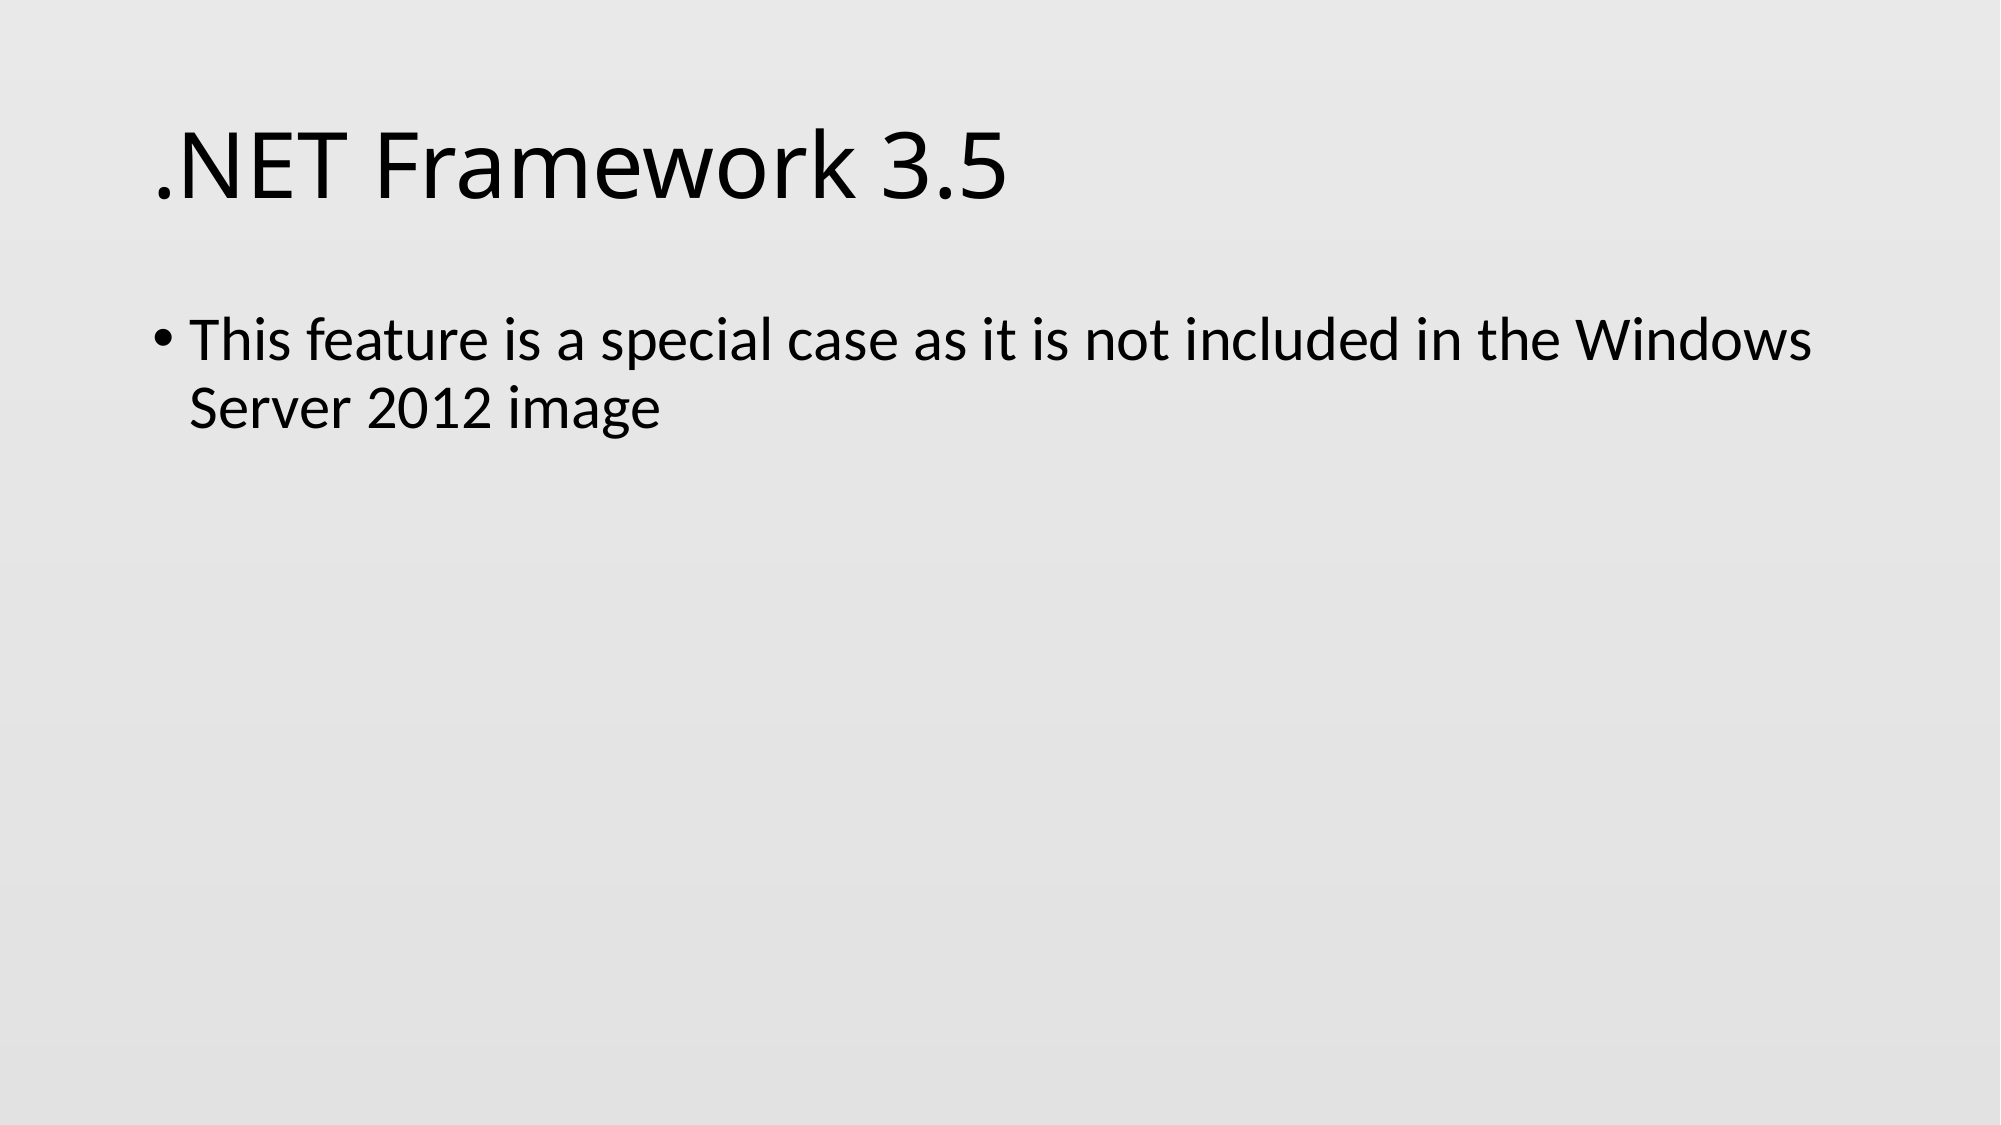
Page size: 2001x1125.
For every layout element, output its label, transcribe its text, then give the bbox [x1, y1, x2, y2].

title .NET Framework 3.5 [137, 59, 1863, 278]
list This feature is a special case as it is not included in the Windows Server 2012 image [137, 299, 1863, 1014]
